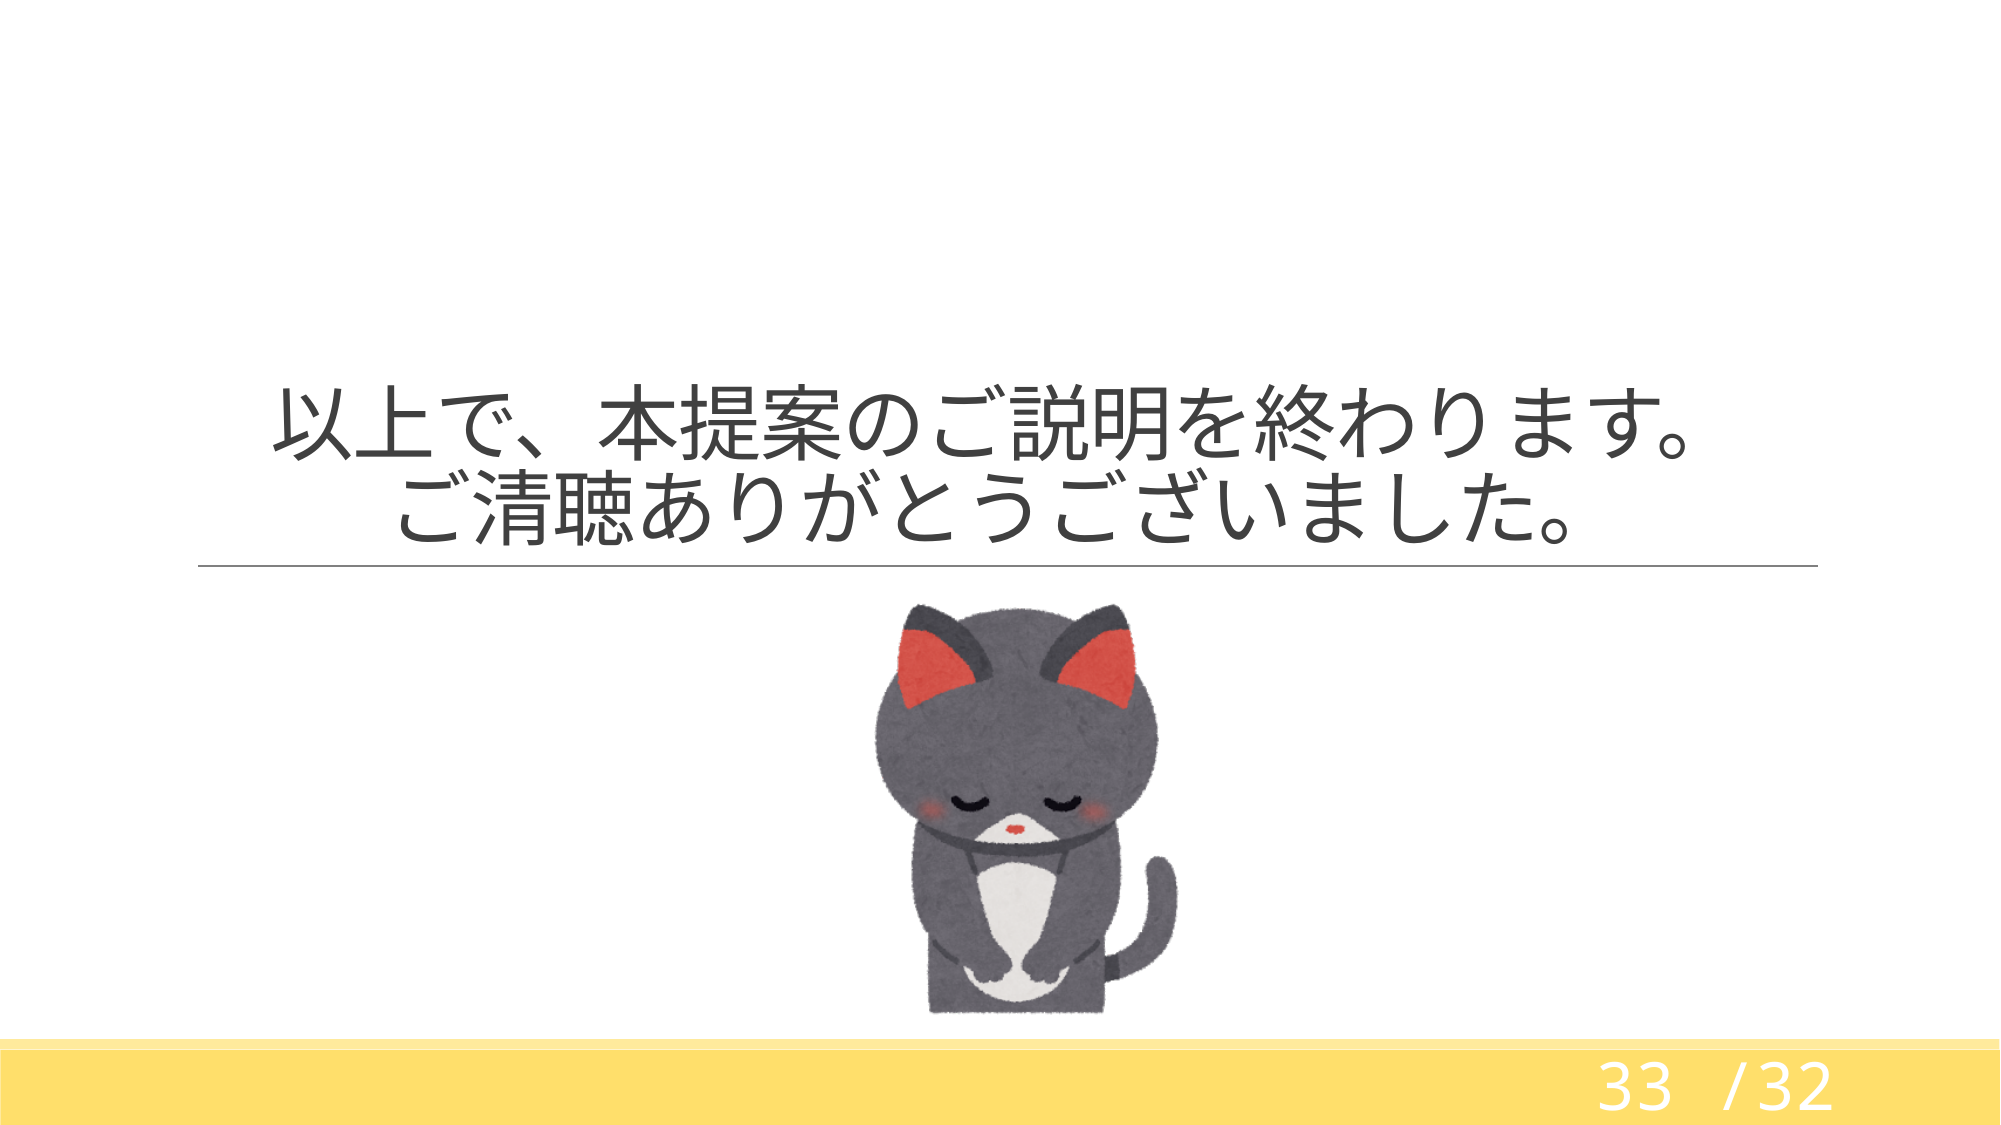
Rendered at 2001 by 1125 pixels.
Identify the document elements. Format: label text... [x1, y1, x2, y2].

slide_number 33 /32 [1552, 1059, 1851, 1120]
title 以上で、本提案のご説明を終わります。 ご清聴ありがとうございました。 [97, 177, 1913, 564]
picture [831, 564, 1223, 1032]
